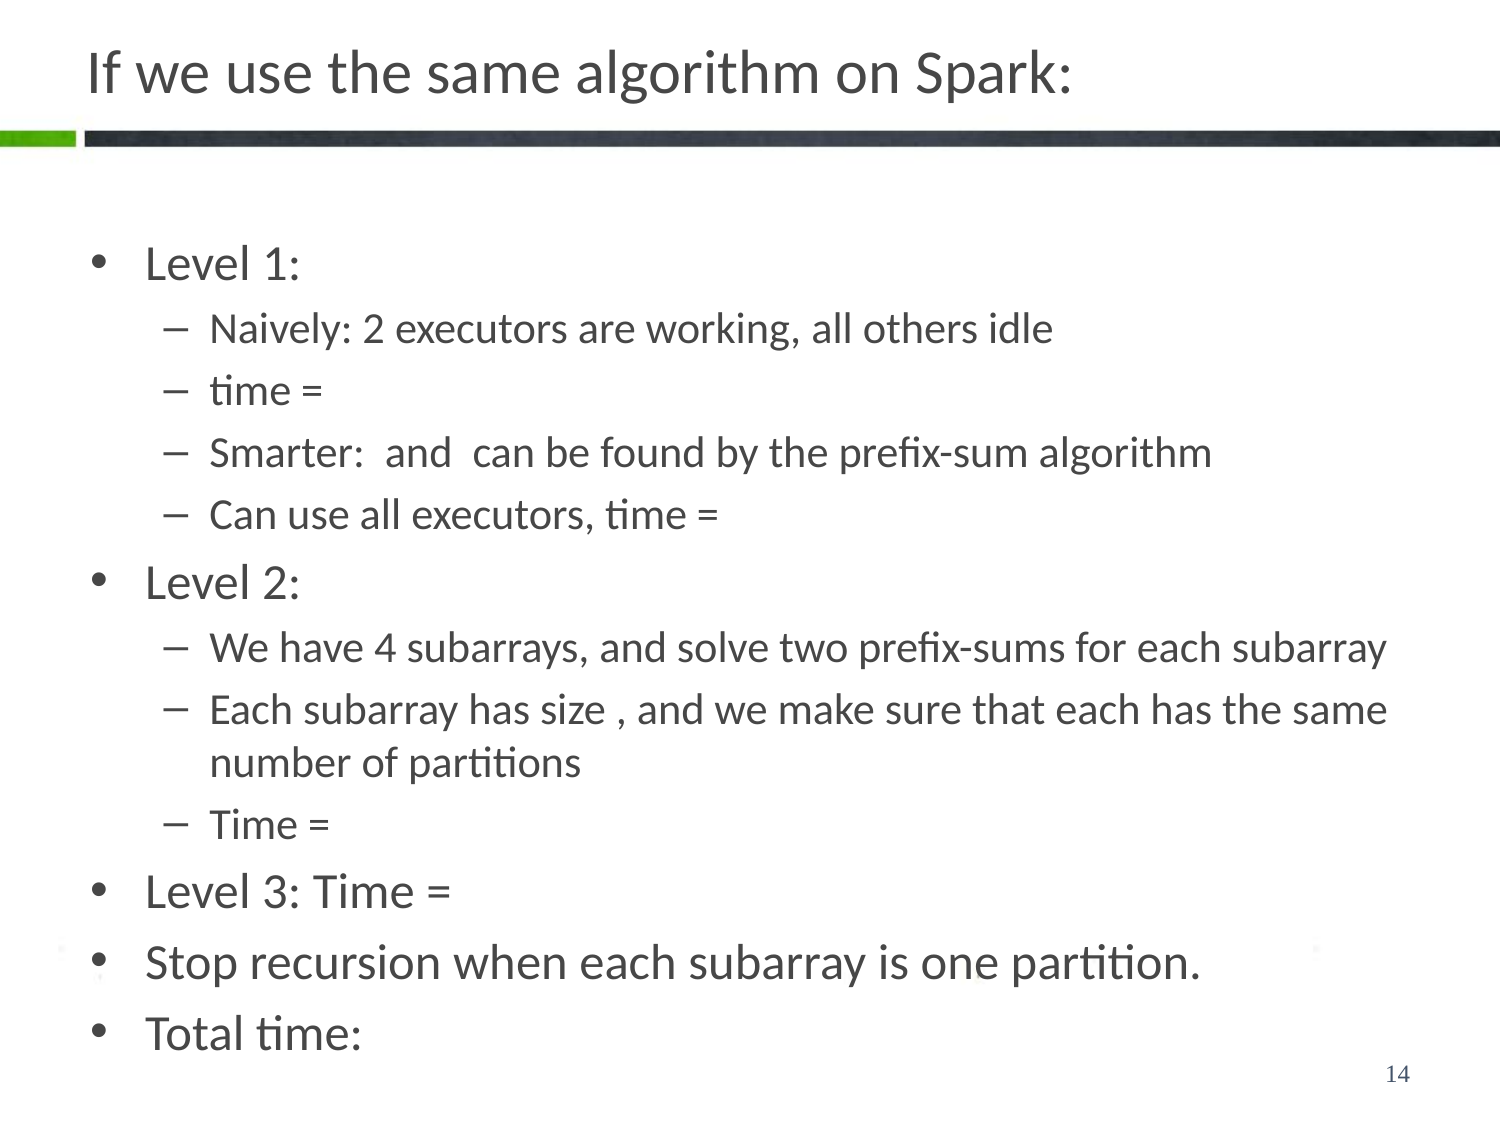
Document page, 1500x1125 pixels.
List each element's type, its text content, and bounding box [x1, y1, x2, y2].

slide_number 14 [1074, 1042, 1425, 1103]
title If we use the same algorithm on Spark: [71, 12, 1450, 125]
picture [0, 0, 1500, 1125]
